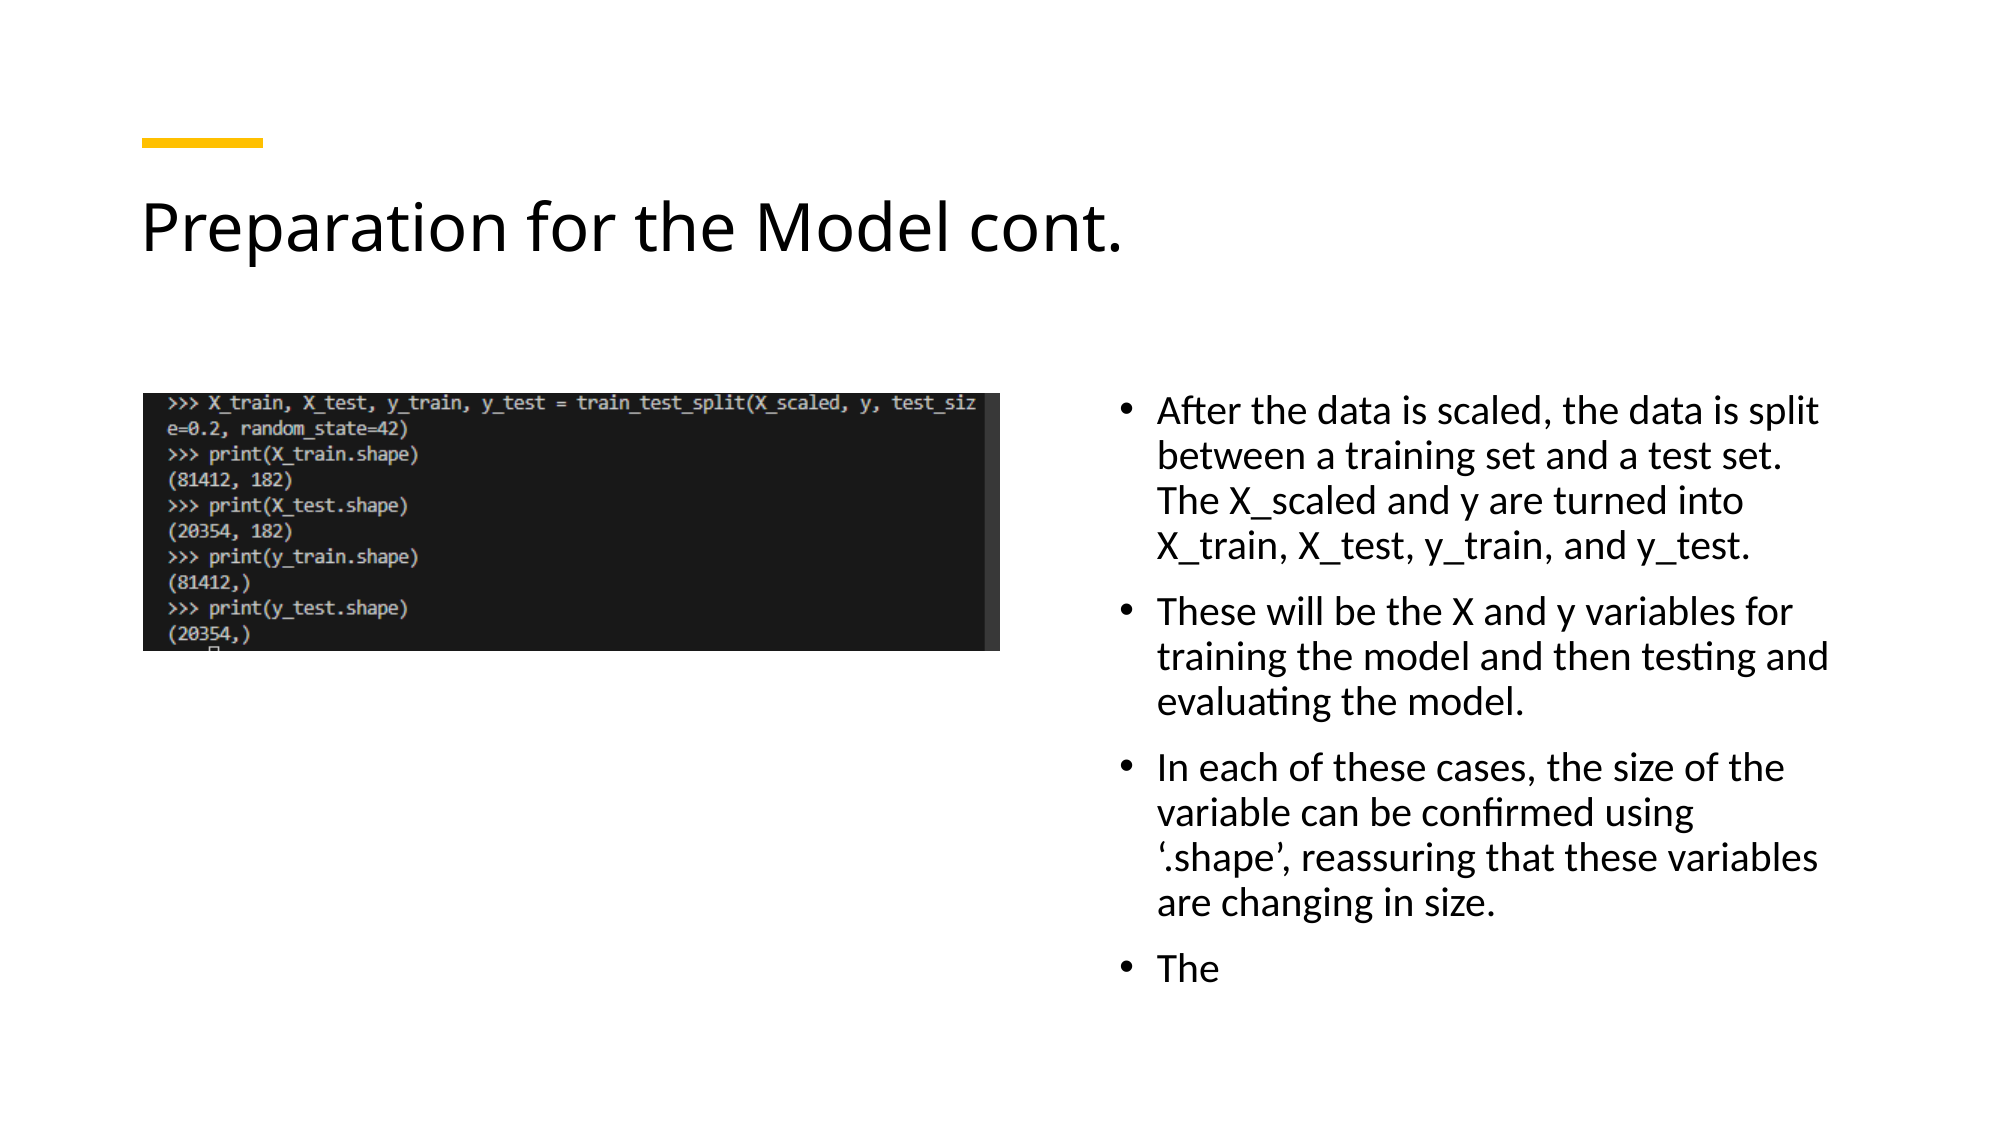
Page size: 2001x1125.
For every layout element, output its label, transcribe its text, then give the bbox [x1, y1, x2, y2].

list After the data is scaled, the data is split between a training set and a test set. The X_scaled and y are turned into X_train, X_test, y_train, and y_test. These will be the X and y variables for training the model and then testing and evaluating the model. In each of these cases, the size of the variable can be confirmed using ‘.shape’, reassuring that these variables are changing in size. The [1104, 380, 1854, 1008]
picture [143, 393, 1000, 651]
title Preparation for the Model cont. [125, 186, 1611, 359]
